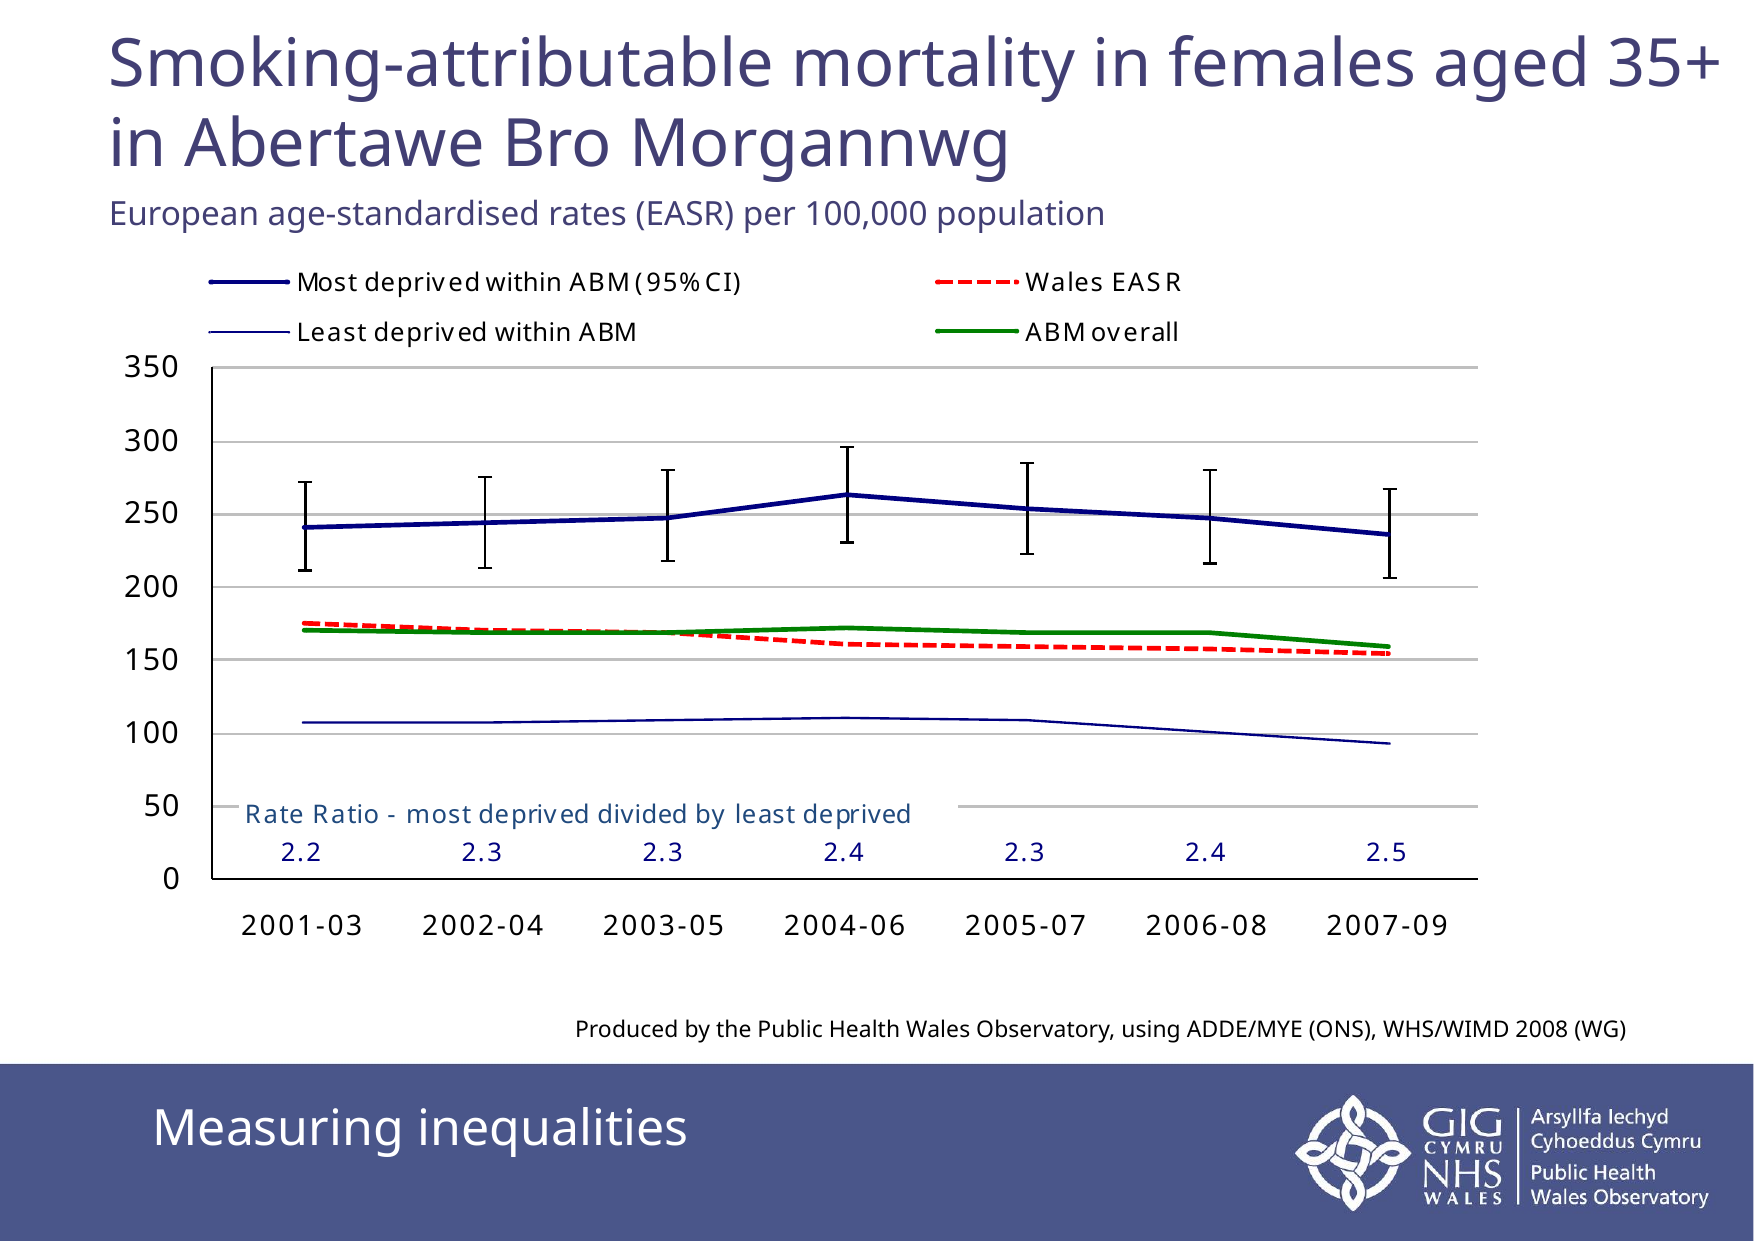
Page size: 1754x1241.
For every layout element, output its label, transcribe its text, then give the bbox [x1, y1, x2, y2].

picture [0, 0, 1754, 1241]
text_box Smoking-attributable mortality in females aged 35+ in Abertawe Bro Morgannwg European age-standardised rates (EASR) per 100,000 population [91, 11, 1754, 137]
text_box Produced by the Public Health Wales Observatory, using ADDE/MYE (ONS), WHS/WIMD 2008 (WG) [560, 1007, 1754, 1050]
footer Measuring inequalities [137, 1087, 1213, 1226]
